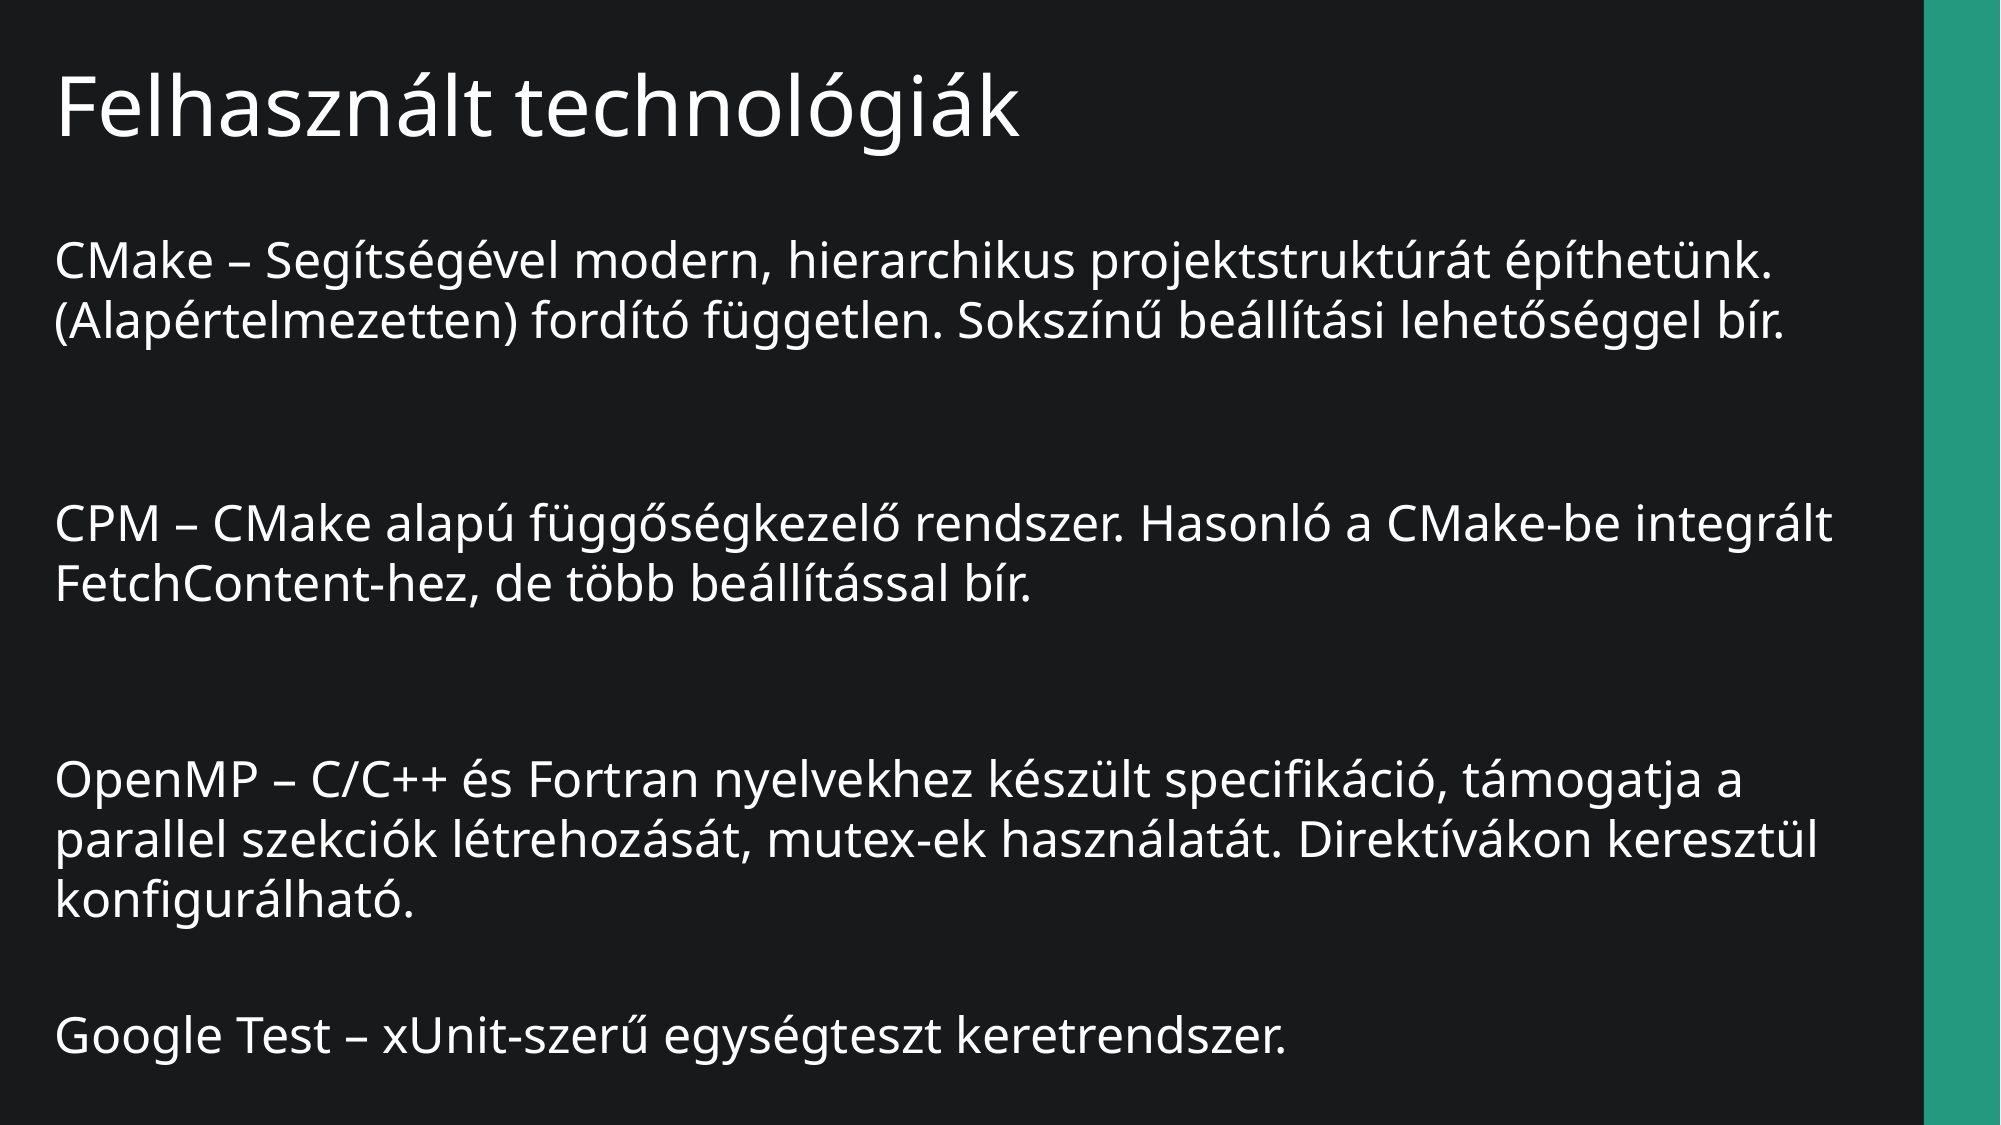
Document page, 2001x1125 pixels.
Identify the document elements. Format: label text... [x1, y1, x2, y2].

text_box Google Test – xUnit-szerű egységteszt keretrendszer. [40, 995, 1905, 1071]
text_box CMake – Segítségével modern, hierarchikus projektstruktúrát építhetünk. (Alapértelmezetten) fordító független. Sokszínű beállítási lehetőséggel bír. [40, 221, 1905, 356]
text_box Felhasznált technológiák [40, 45, 1609, 161]
text_box CPM – CMake alapú függőségkezelő rendszer. Hasonló a CMake-be integrált FetchContent-hez, de több beállítással bír. [40, 483, 1905, 619]
text_box [1923, 0, 2000, 1125]
text_box OpenMP – C/C++ és Fortran nyelvekhez készült specifikáció, támogatja a parallel szekciók létrehozását, mutex-ek használatát. Direktívákon keresztül konfigurálható. [40, 739, 1905, 935]
